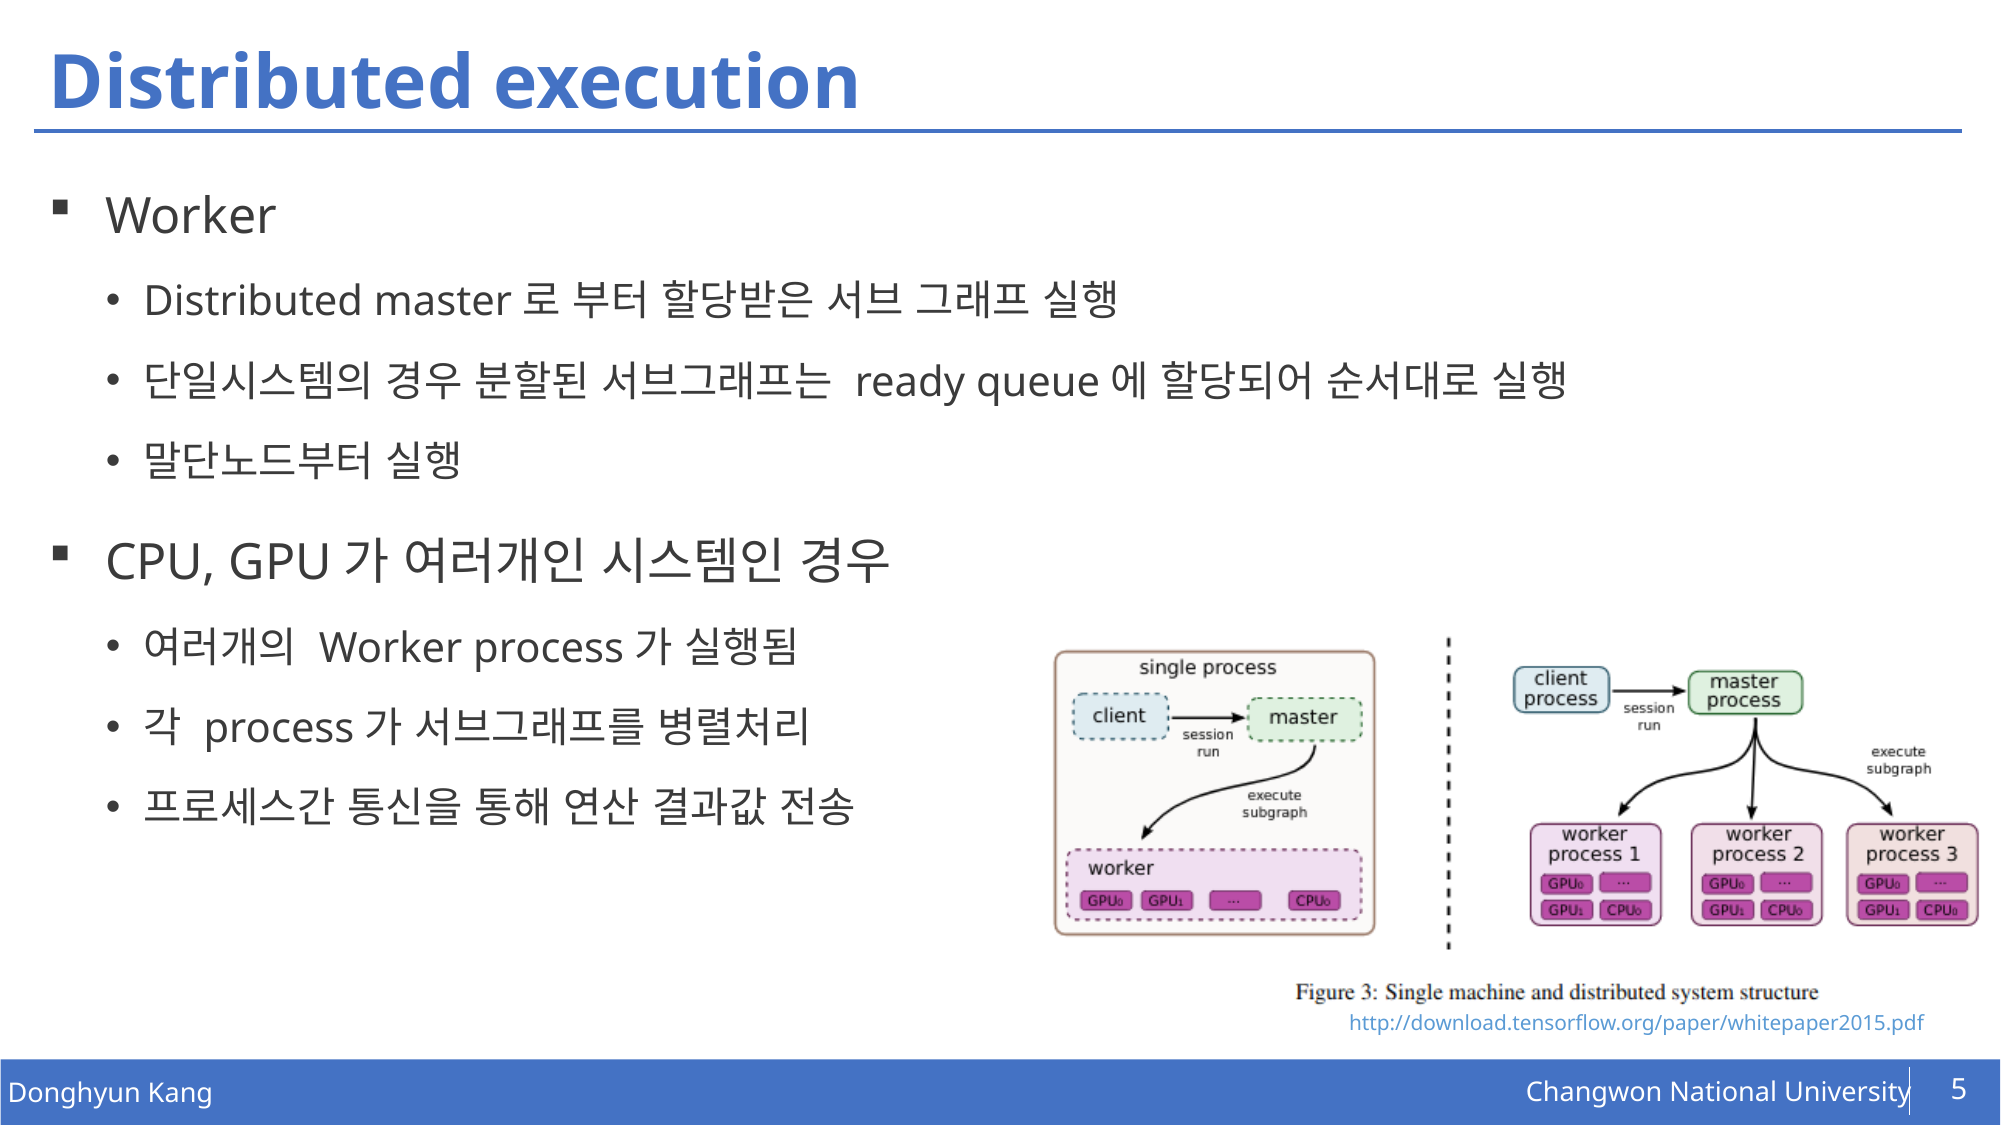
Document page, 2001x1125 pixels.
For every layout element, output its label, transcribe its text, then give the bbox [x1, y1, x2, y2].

title Distributed execution [33, 27, 1963, 143]
slide_number 5 [1922, 1060, 1996, 1121]
list Worker Distributed master로 부터 할당받은 서브 그래프 실행 단일시스템의 경우 분할된 서브그래프는 ready queue에 할당되어 순서대로 실행 말단노드부터 실행 CPU, GPU가 여러개인 시스템인 경우 여러개의 Worker process가 실행됨 각 process가 서브그래프를 병렬처리 프로세스간 통신을 통해 연산 결과값 전송 [33, 152, 1963, 997]
picture [1027, 626, 1995, 1011]
text_box http://download.tensorflow.org/paper/whitepaper2015.pdf [1334, 1002, 2000, 1043]
